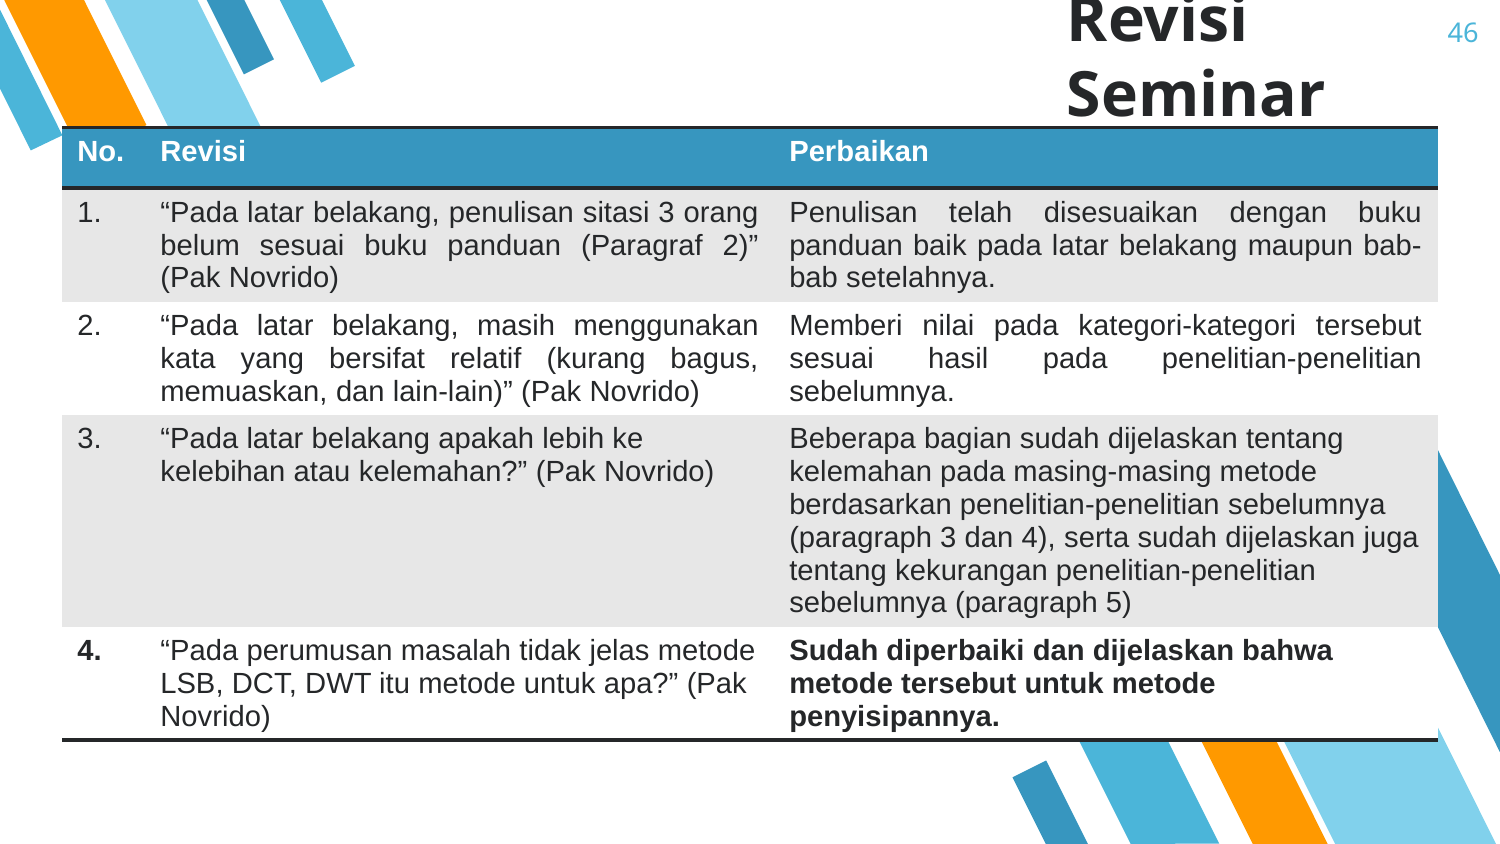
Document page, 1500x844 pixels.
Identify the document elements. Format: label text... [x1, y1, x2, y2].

table_cell “Pada perumusan masalah tidak jelas metode LSB, DCT, DWT itu metode untuk apa?” (Pak Novrido) [145, 627, 774, 738]
table_cell Penulisan telah disesuaikan dengan buku panduan baik pada latar belakang maupun bab-bab setelahnya. [774, 190, 1438, 302]
title Revisi Seminar [1051, 32, 1472, 144]
table_cell 2. [62, 302, 145, 415]
table_cell “Pada latar belakang, masih menggunakan kata yang bersifat relatif (kurang bagus, memuaskan, dan lain-lain)” (Pak Novrido) [145, 302, 774, 415]
table_cell Sudah diperbaiki dan dijelaskan bahwa metode tersebut untuk metode penyisipannya. [774, 627, 1438, 738]
table_header Revisi [145, 129, 774, 186]
table_cell 3. [62, 415, 145, 627]
table_header No. [62, 129, 145, 186]
table_cell Memberi nilai pada kategori-kategori tersebut sesuai hasil pada penelitian-penelitian sebelumnya. [774, 302, 1438, 415]
table_cell “Pada latar belakang, penulisan sitasi 3 orang belum sesuai buku panduan (Paragraf 2)” (Pak Novrido) [145, 190, 774, 302]
table_header Perbaikan [774, 129, 1438, 186]
table_cell 1. [62, 190, 145, 302]
table_cell “Pada latar belakang apakah lebih ke kelebihan atau kelemahan?” (Pak Novrido) [145, 415, 774, 627]
table_cell 4. [62, 627, 145, 738]
table_cell Beberapa bagian sudah dijelaskan tentang kelemahan pada masing-masing metode berdasarkan penelitian-penelitian sebelumnya (paragraph 3 dan 4), serta sudah dijelaskan juga tentang kekurangan penelitian-penelitian sebelumnya (paragraph 5) [774, 415, 1438, 627]
slide_number 46 [1403, 0, 1494, 65]
